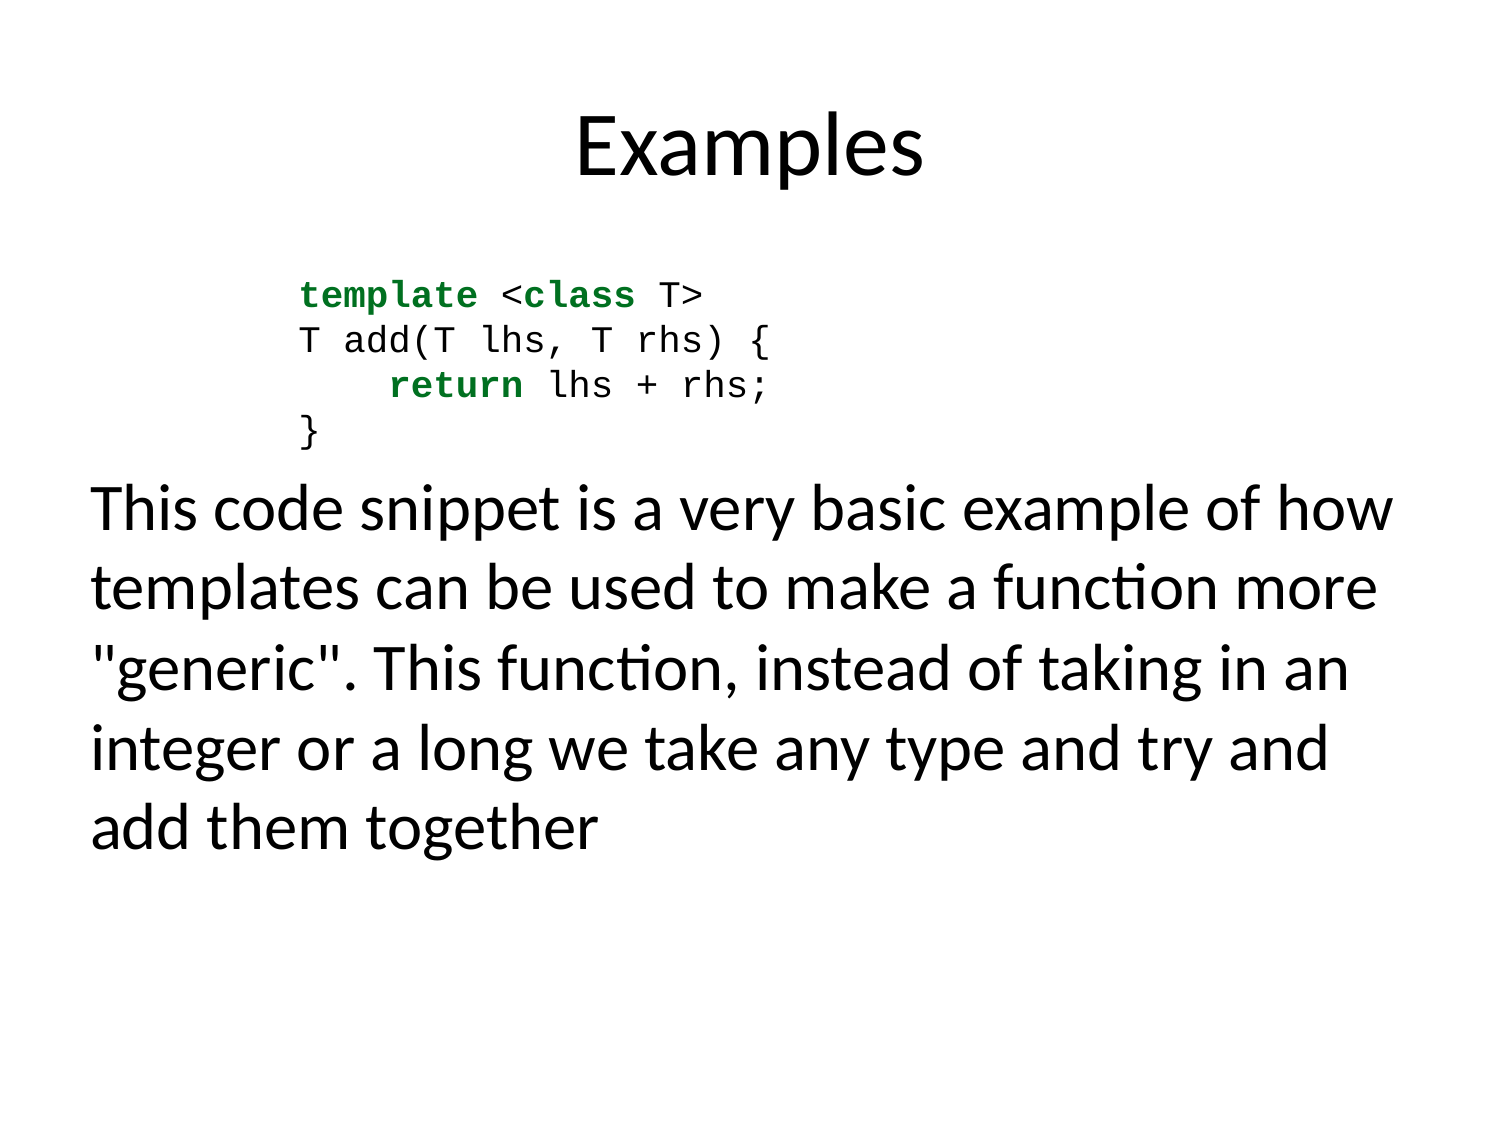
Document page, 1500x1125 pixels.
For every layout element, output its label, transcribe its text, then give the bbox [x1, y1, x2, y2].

title Examples [75, 45, 1425, 233]
list template <class T> T add(T lhs, T rhs) { return lhs + rhs; } This code snippet is a very basic example of how templates can be used to make a function more "generic". This function, instead of taking in an integer or a long we take any type and try and add them together [75, 262, 1425, 1005]
